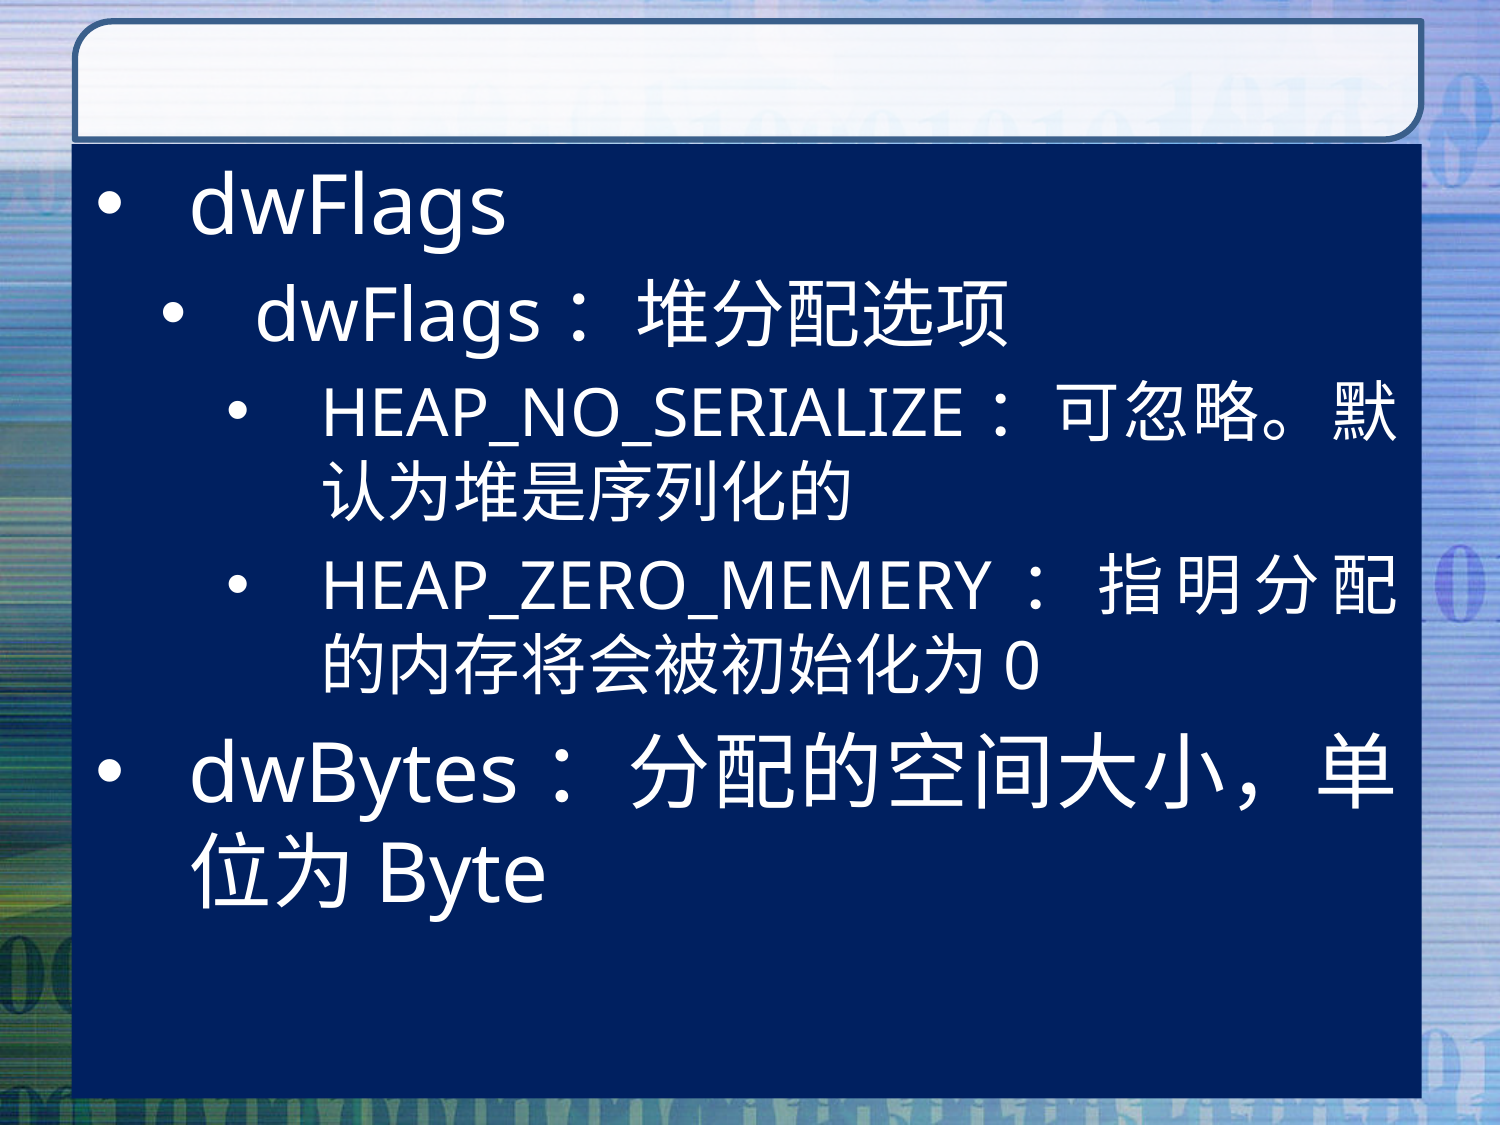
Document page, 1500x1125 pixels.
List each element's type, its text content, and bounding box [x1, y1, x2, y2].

picture [0, 0, 1500, 1125]
list dwFlags dwFlags：堆分配选项 HEAP_NO_SERIALIZE：可忽略。默认为堆是序列化的 HEAP_ZERO_MEMERY：指明分配的内存将会被初始化为0 dwBytes：分配的空间大小，单位为Byte [71, 144, 1422, 1099]
